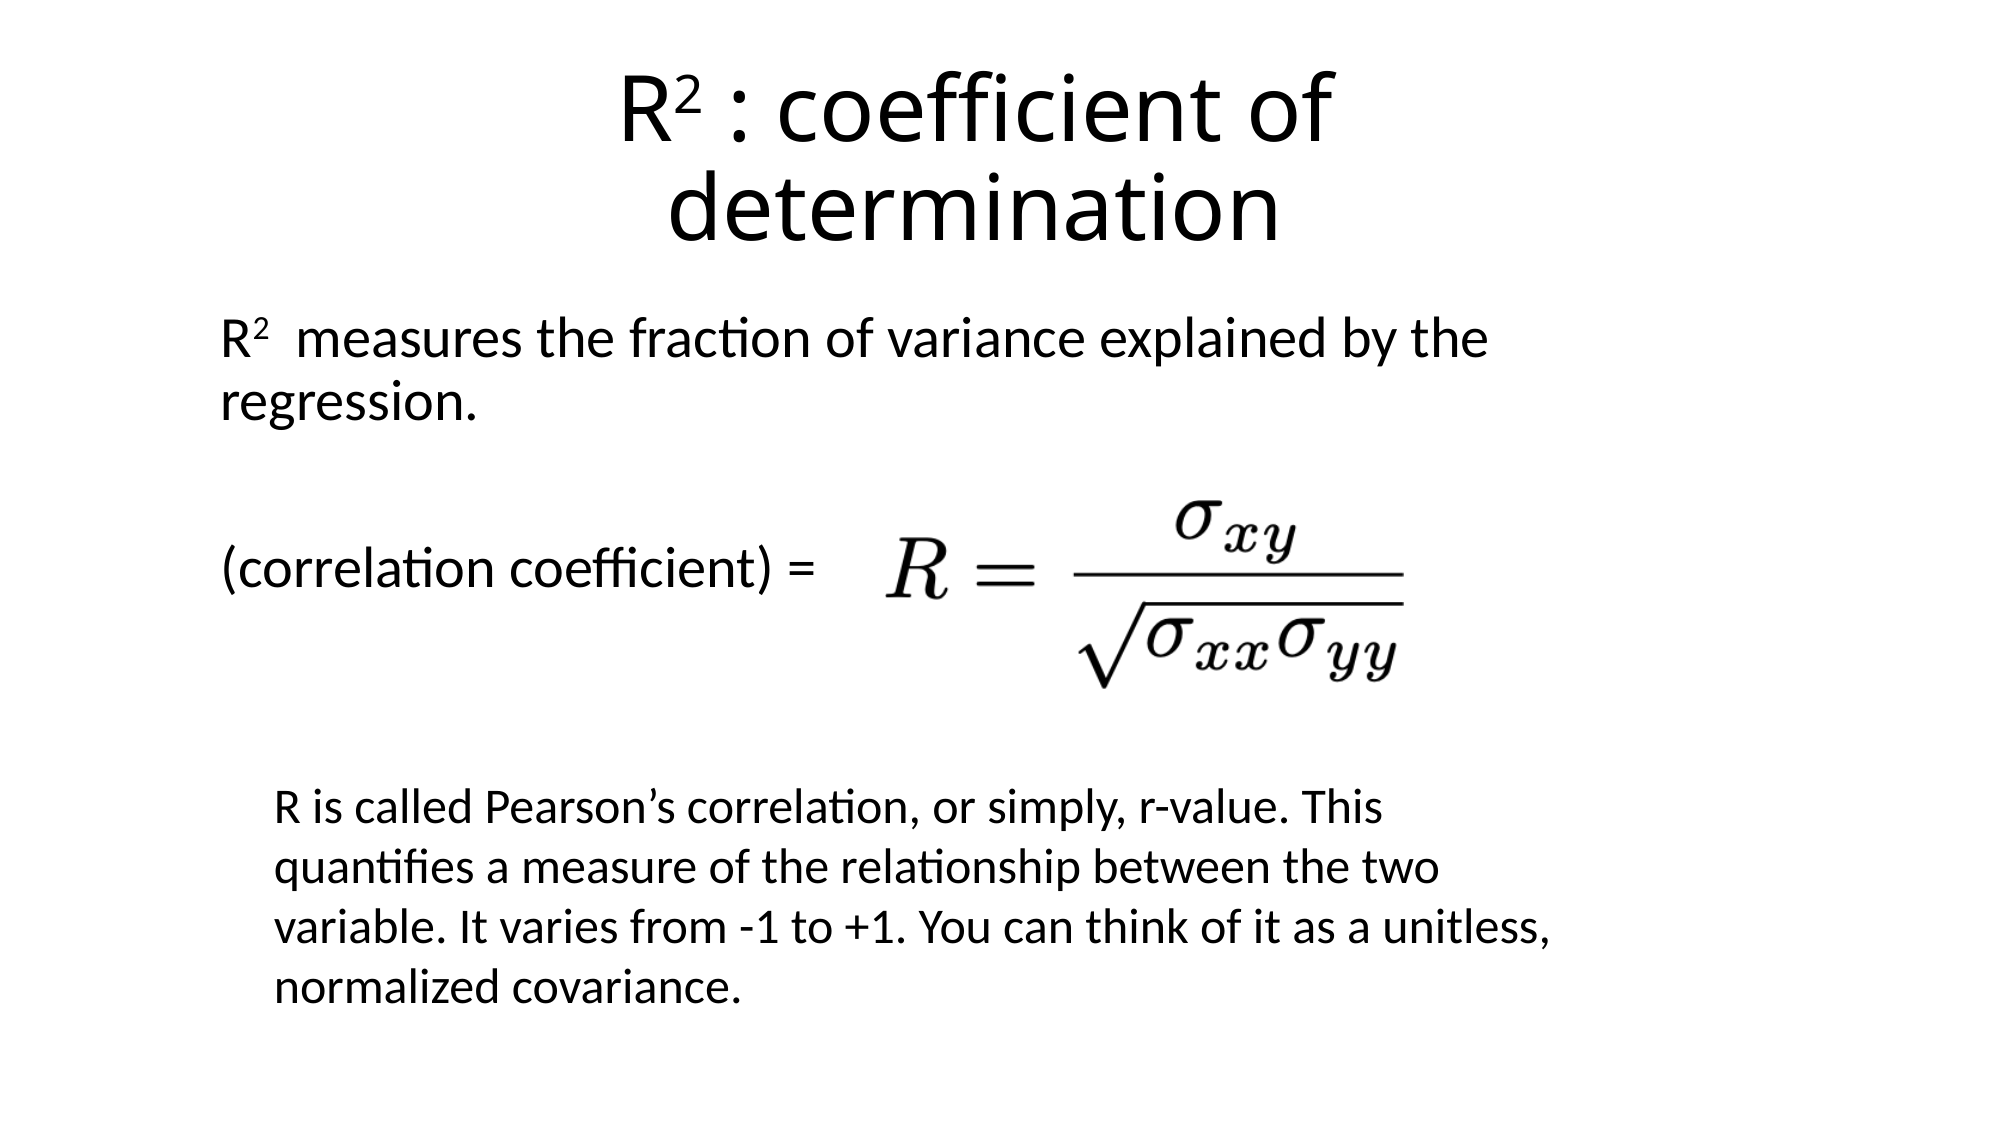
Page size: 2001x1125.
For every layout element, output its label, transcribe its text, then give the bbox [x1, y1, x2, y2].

list R2 measures the fraction of variance explained by the regression. (correlation coefficient) = [205, 299, 1696, 1014]
picture [885, 500, 1404, 690]
text_box R is called Pearson’s correlation, or simply, r-value. This quantifies a measure of the relationship between the two variable. It varies from -1 to +1. You can think of it as a unitless, normalized covariance. [259, 765, 1583, 1081]
title R2 : coefficient of determination [311, 52, 1639, 270]
